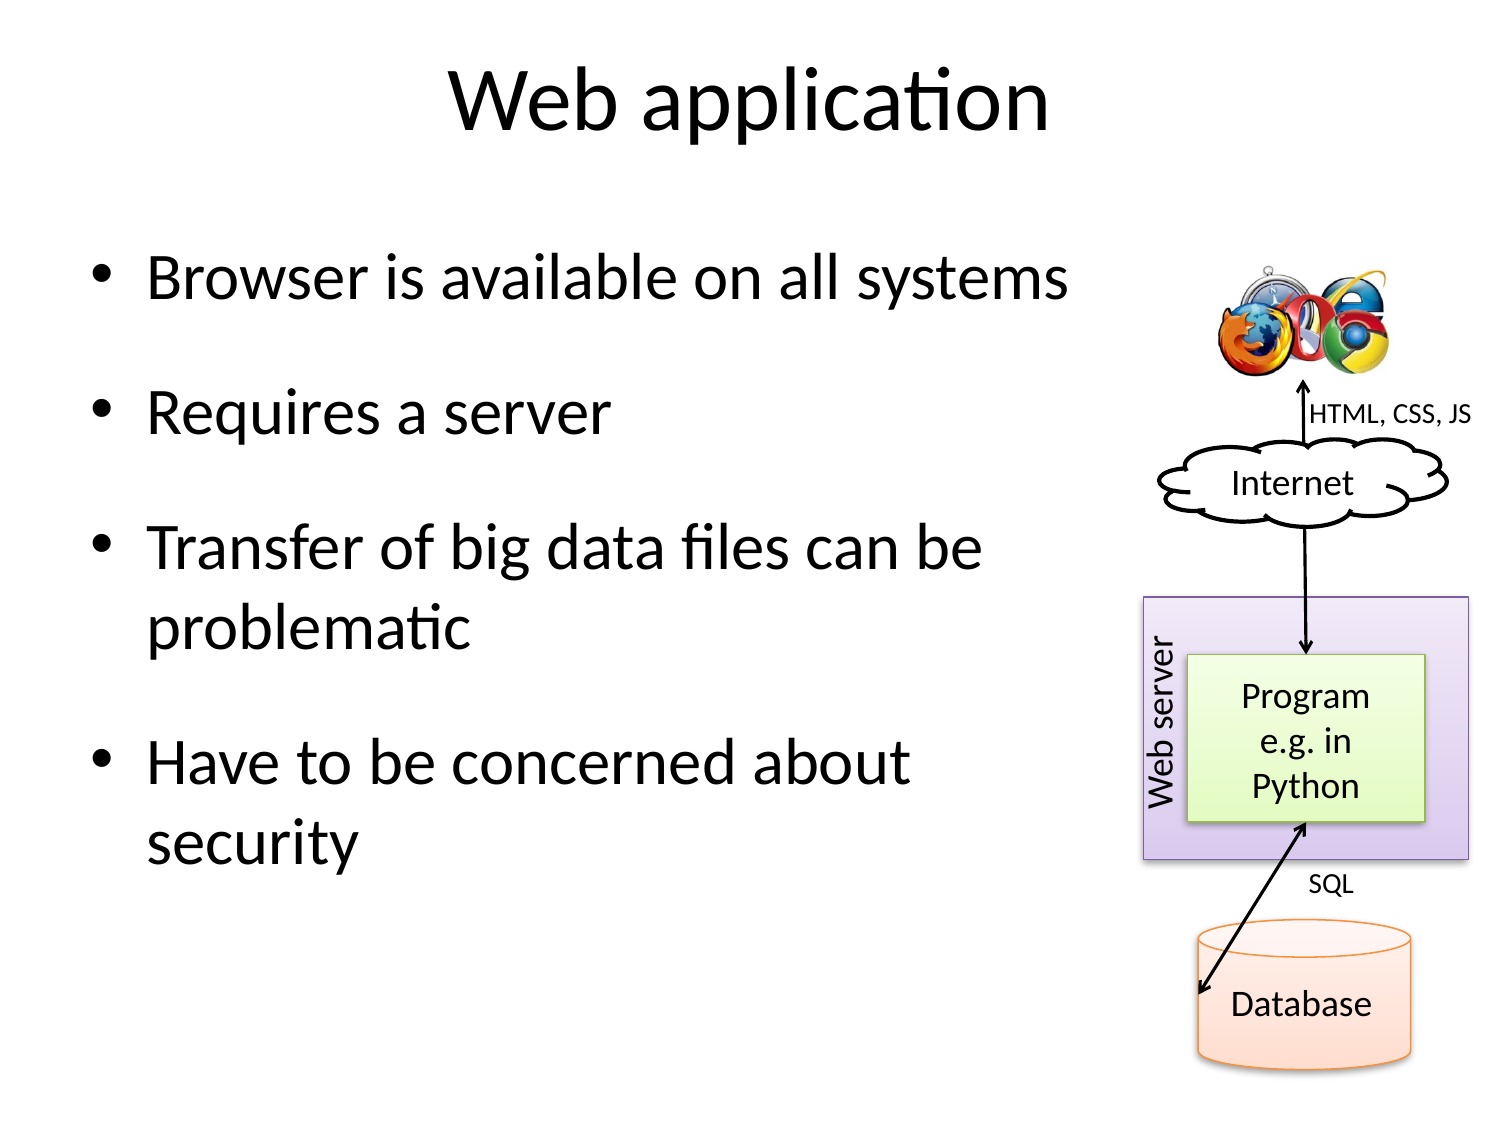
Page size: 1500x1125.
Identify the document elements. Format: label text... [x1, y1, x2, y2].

picture [1212, 263, 1394, 380]
text_box [1143, 596, 1297, 652]
text_box HTML, CSS, JS [1310, 386, 1487, 437]
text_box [1197, 919, 1411, 1070]
text_box [1285, 839, 1299, 860]
text_box [1310, 596, 1469, 860]
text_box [1302, 378, 1307, 655]
text_box SQL [1293, 856, 1299, 907]
text_box Web server [1127, 633, 1204, 825]
text_box SQL [1311, 856, 1369, 907]
title Web application [75, 0, 1425, 188]
text_box Program e.g. in Python [1187, 654, 1426, 823]
text_box Internet [1157, 439, 1297, 529]
text_box Internet [1310, 437, 1449, 529]
list Browser is available on all systems Requires a server Transfer of big data files can be problematic Have to be concerned about security [75, 224, 1125, 1005]
text_box [1143, 825, 1298, 860]
